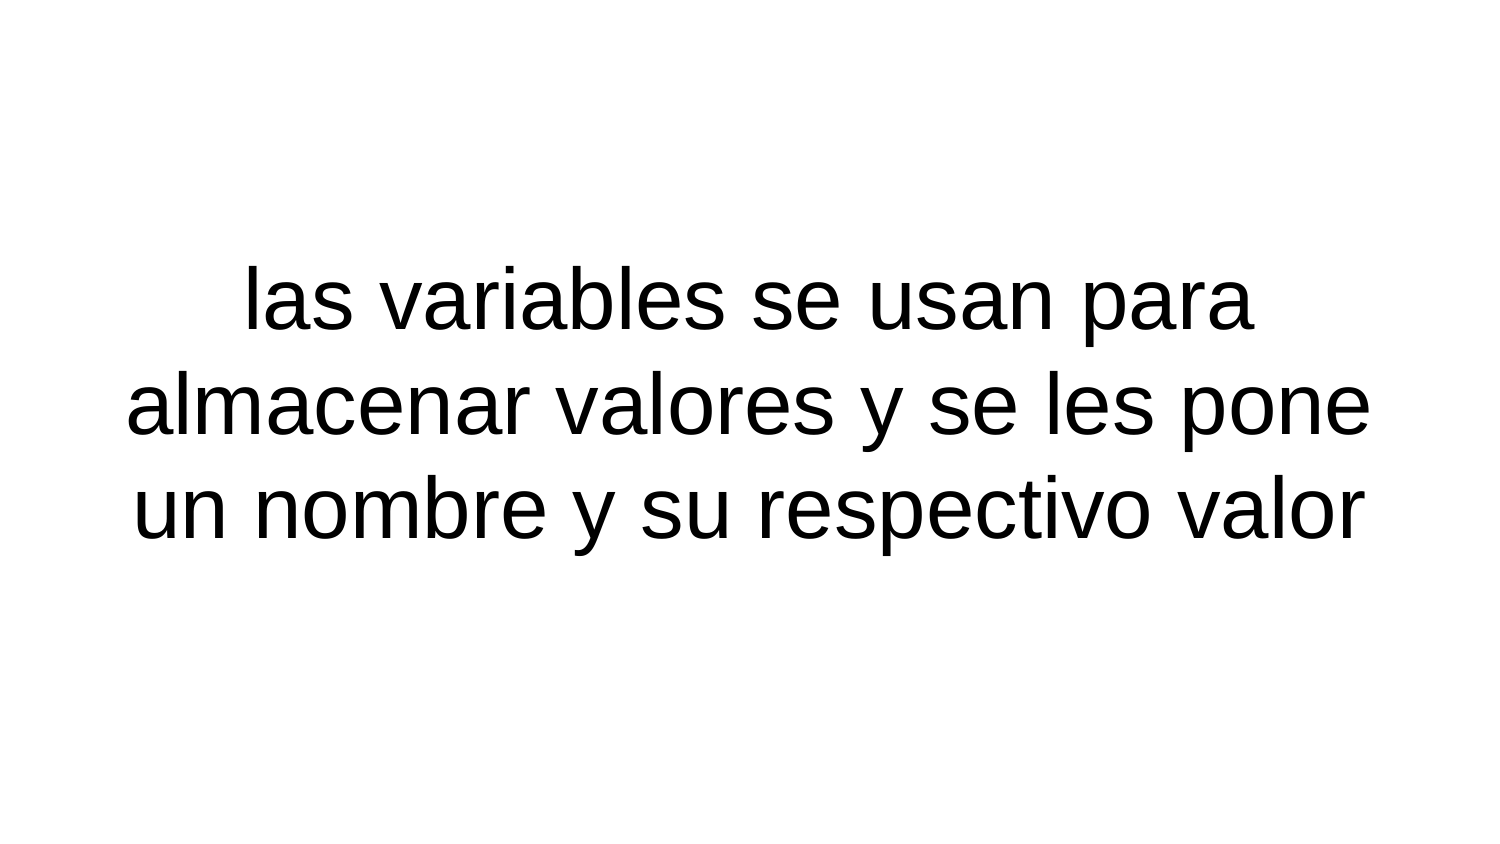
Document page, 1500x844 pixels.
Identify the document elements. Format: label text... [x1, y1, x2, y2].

title las variables se usan para almacenar valores y se les pone un nombre y su respectivo valor [51, 221, 1449, 572]
